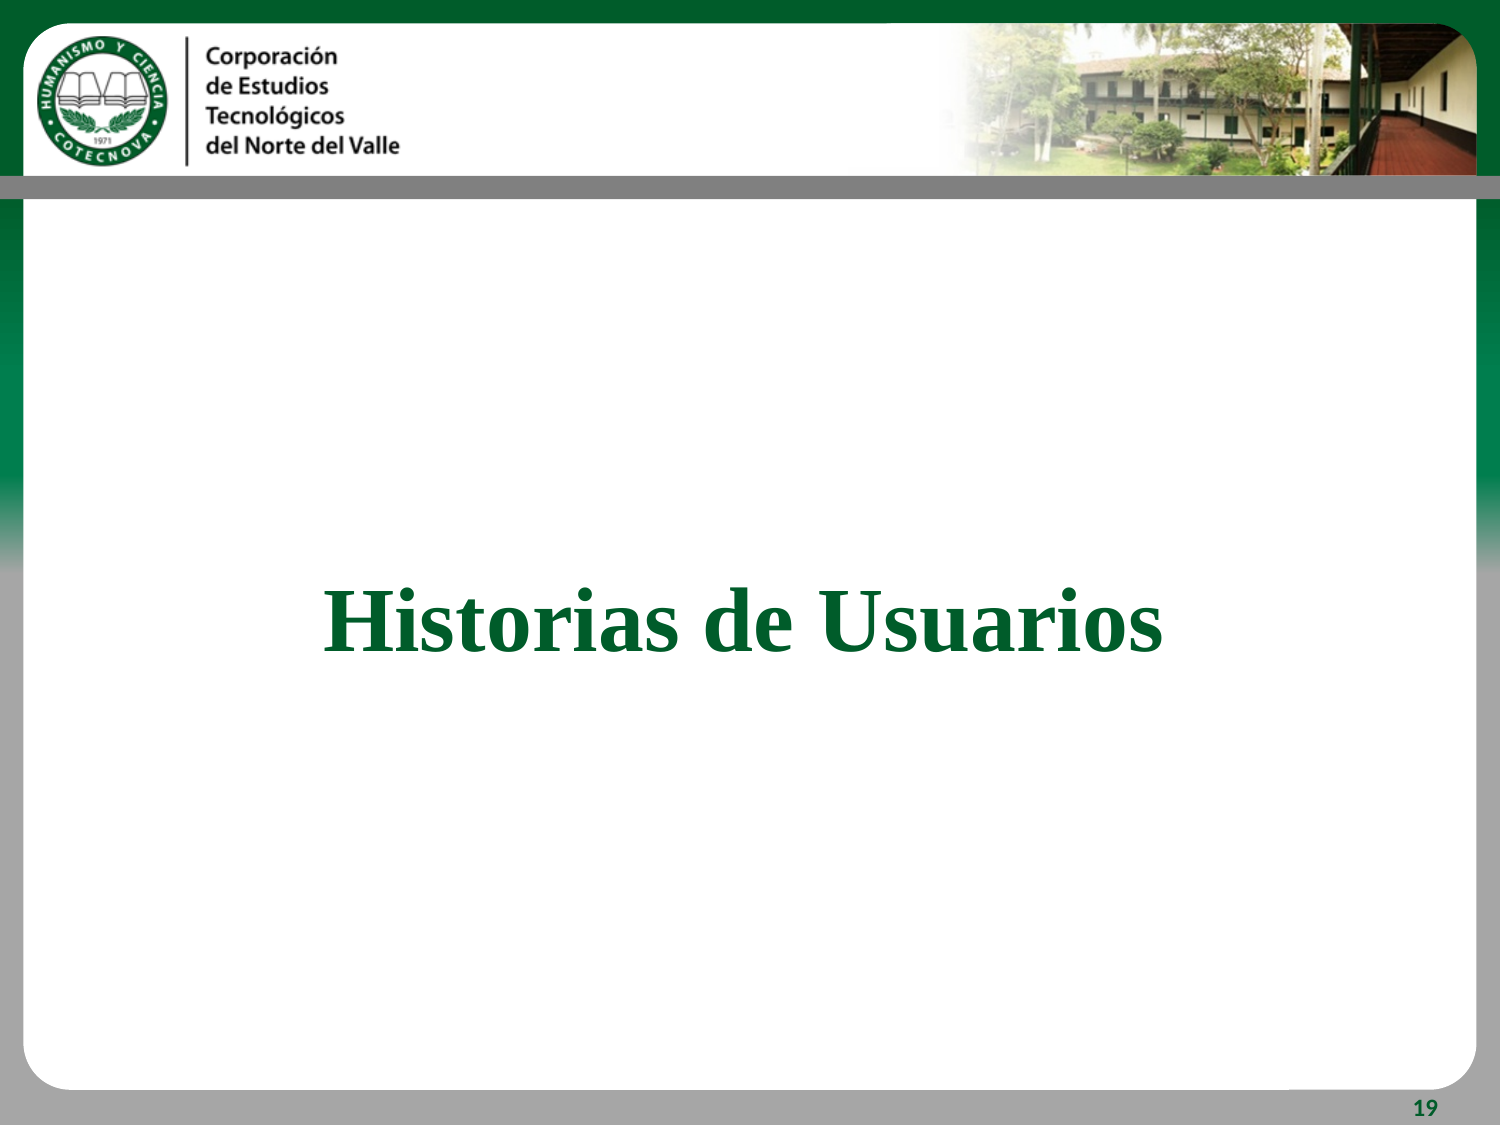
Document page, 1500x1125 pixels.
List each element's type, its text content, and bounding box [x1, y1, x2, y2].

slide_number 19 [1300, 1088, 1454, 1125]
picture [36, 35, 402, 168]
title Historias de Usuarios [17, 550, 1471, 680]
picture [848, 23, 1477, 175]
